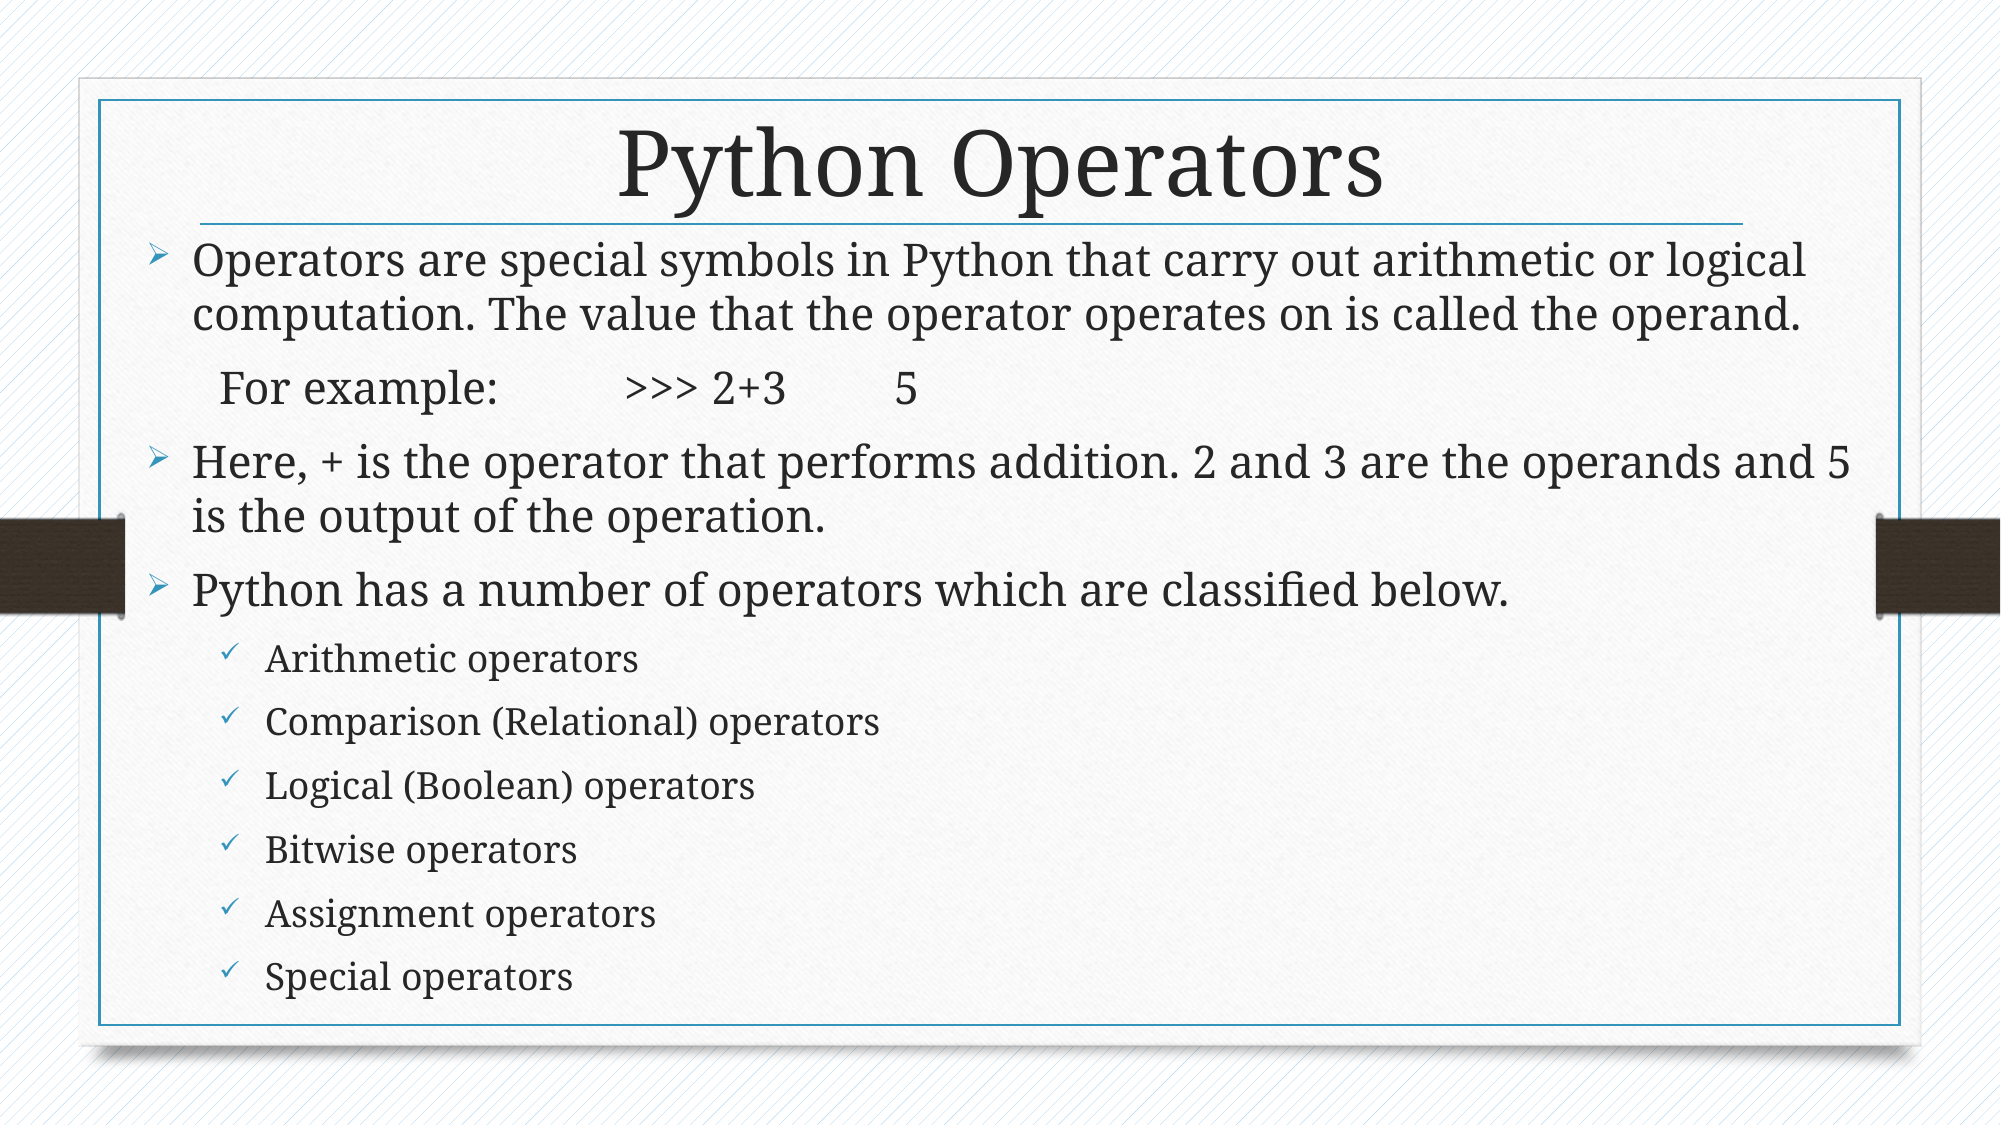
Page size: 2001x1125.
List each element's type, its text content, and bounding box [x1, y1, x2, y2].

picture [0, 0, 2001, 1125]
list Operators are special symbols in Python that carry out arithmetic or logical computation. The value that the operator operates on is called the operand. For example: >>> 2+3 5 Here, + is the operator that performs addition. 2 and 3 are the operands and 5 is the output of the operation. Python has a number of operators which are classified below. Arithmetic operators Comparison (Relational) operators Logical (Boolean) operators Bitwise operators Assignment operators Special operators [131, 223, 1871, 1010]
title Python Operators [131, 96, 1871, 223]
